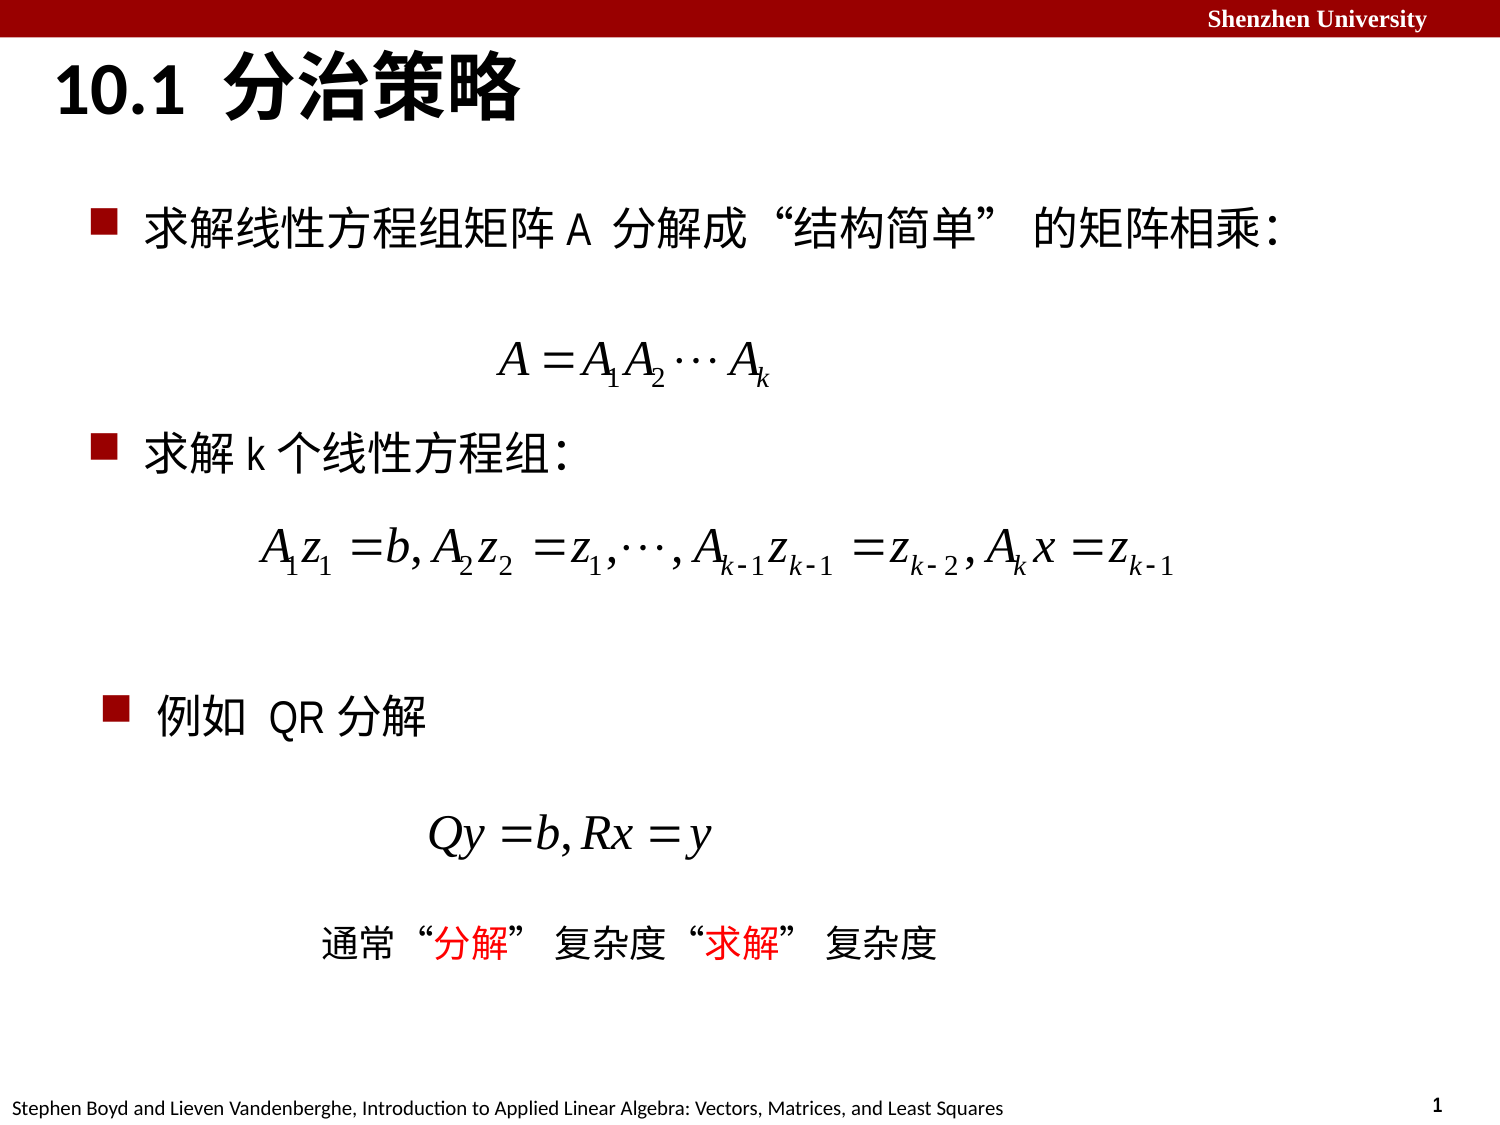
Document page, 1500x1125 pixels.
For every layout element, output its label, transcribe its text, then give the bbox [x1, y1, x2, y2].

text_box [249, 512, 1184, 588]
text_box 例如 QR分解 [99, 687, 1338, 743]
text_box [420, 803, 721, 872]
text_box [487, 324, 780, 401]
text_box 10.1 分治策略 [37, 37, 1482, 131]
